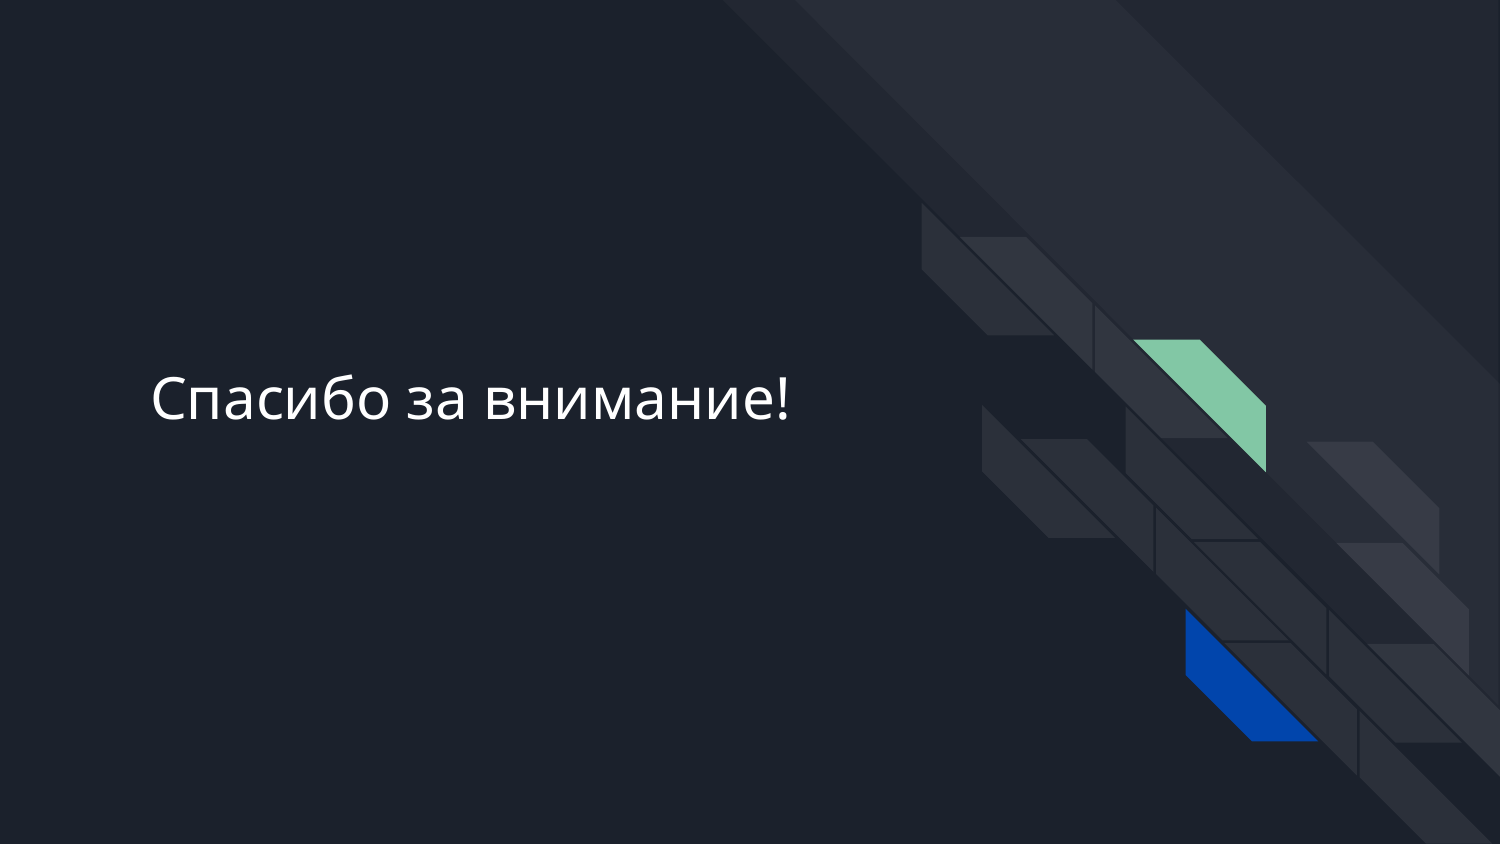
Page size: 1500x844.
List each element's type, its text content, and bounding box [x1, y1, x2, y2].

title Спасибо за внимание! [135, 336, 888, 526]
